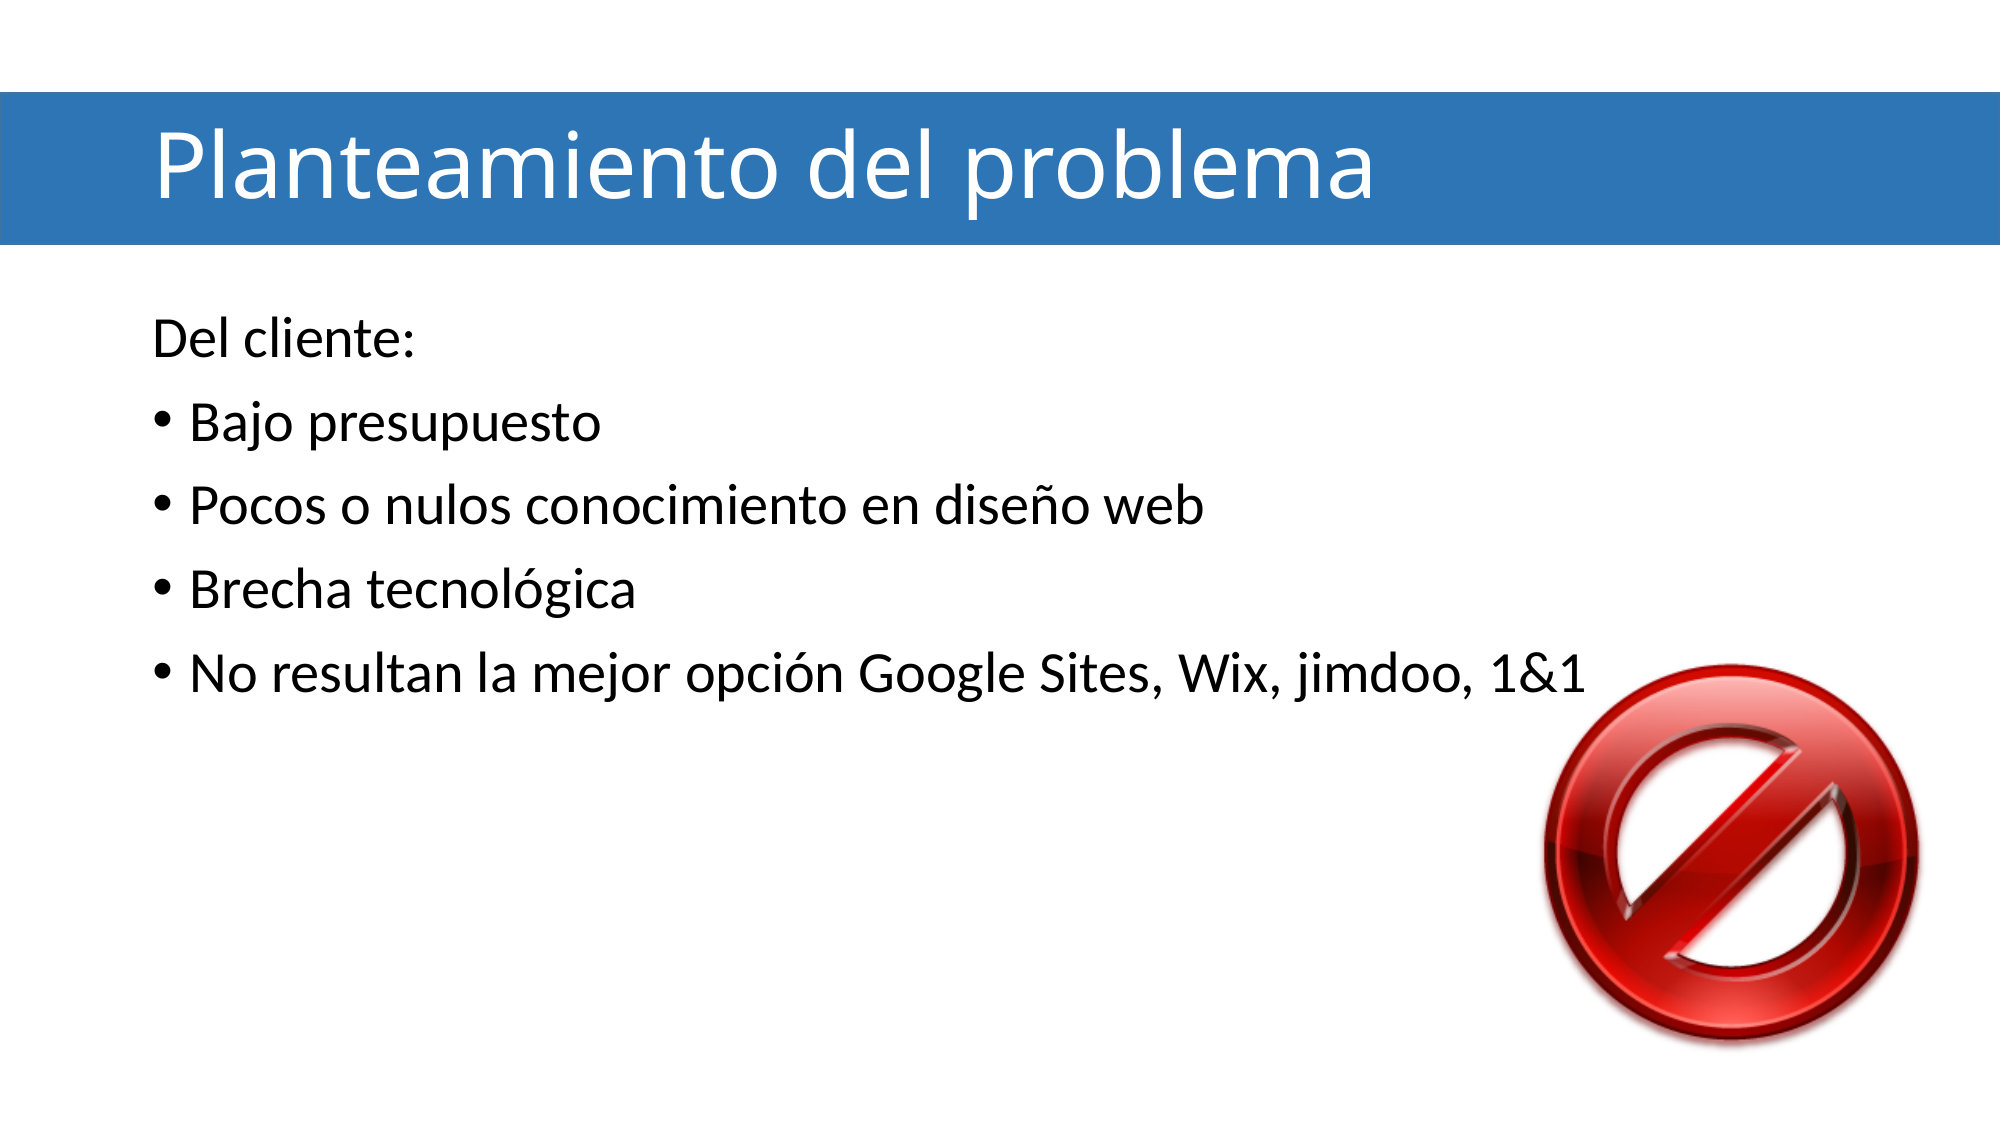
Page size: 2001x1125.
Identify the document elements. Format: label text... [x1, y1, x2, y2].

picture [1531, 656, 1932, 1057]
list Del cliente: Bajo presupuesto Pocos o nulos conocimiento en diseño web Brecha tecnológica No resultan la mejor opción Google Sites, Wix, jimdoo, 1&1 [137, 299, 1863, 1014]
text_box [1863, 92, 2000, 245]
text_box [0, 92, 137, 245]
title Planteamiento del problema [137, 59, 1863, 278]
